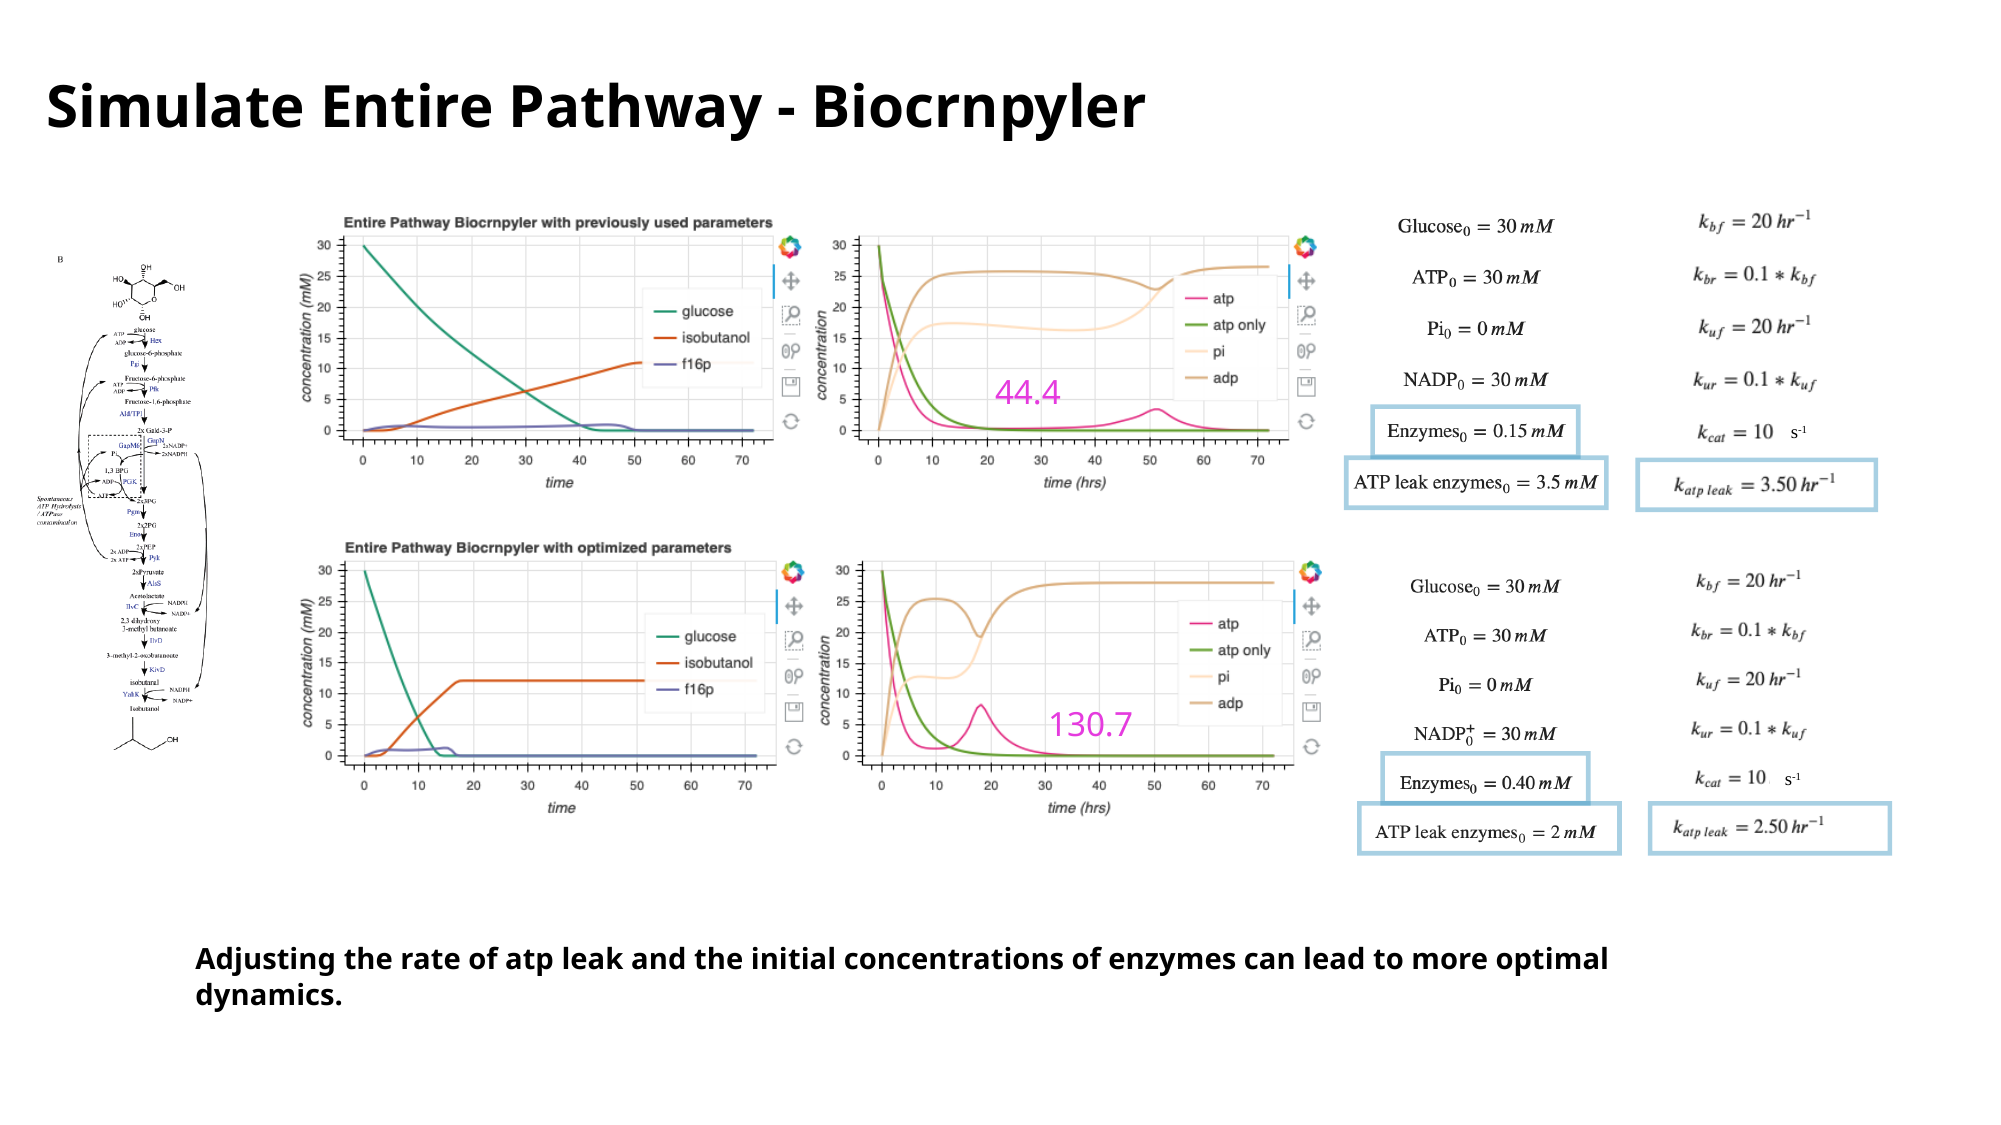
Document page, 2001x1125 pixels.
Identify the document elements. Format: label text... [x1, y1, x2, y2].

title Simulate Entire Pathway - Biocrnpyler [31, 0, 1757, 218]
text_box [1358, 802, 1621, 854]
text_box [1649, 802, 1891, 854]
picture [1660, 569, 1837, 843]
text_box [1345, 501, 1607, 509]
picture [287, 532, 1345, 821]
picture [1660, 198, 1853, 508]
picture [1372, 562, 1607, 848]
picture [286, 208, 1607, 501]
picture [26, 251, 249, 764]
text_box Adjusting the rate of atp leak and the initial concentrations of enzymes can lead to more optimal dynamics. [180, 933, 1699, 1019]
text_box [1637, 459, 1877, 511]
